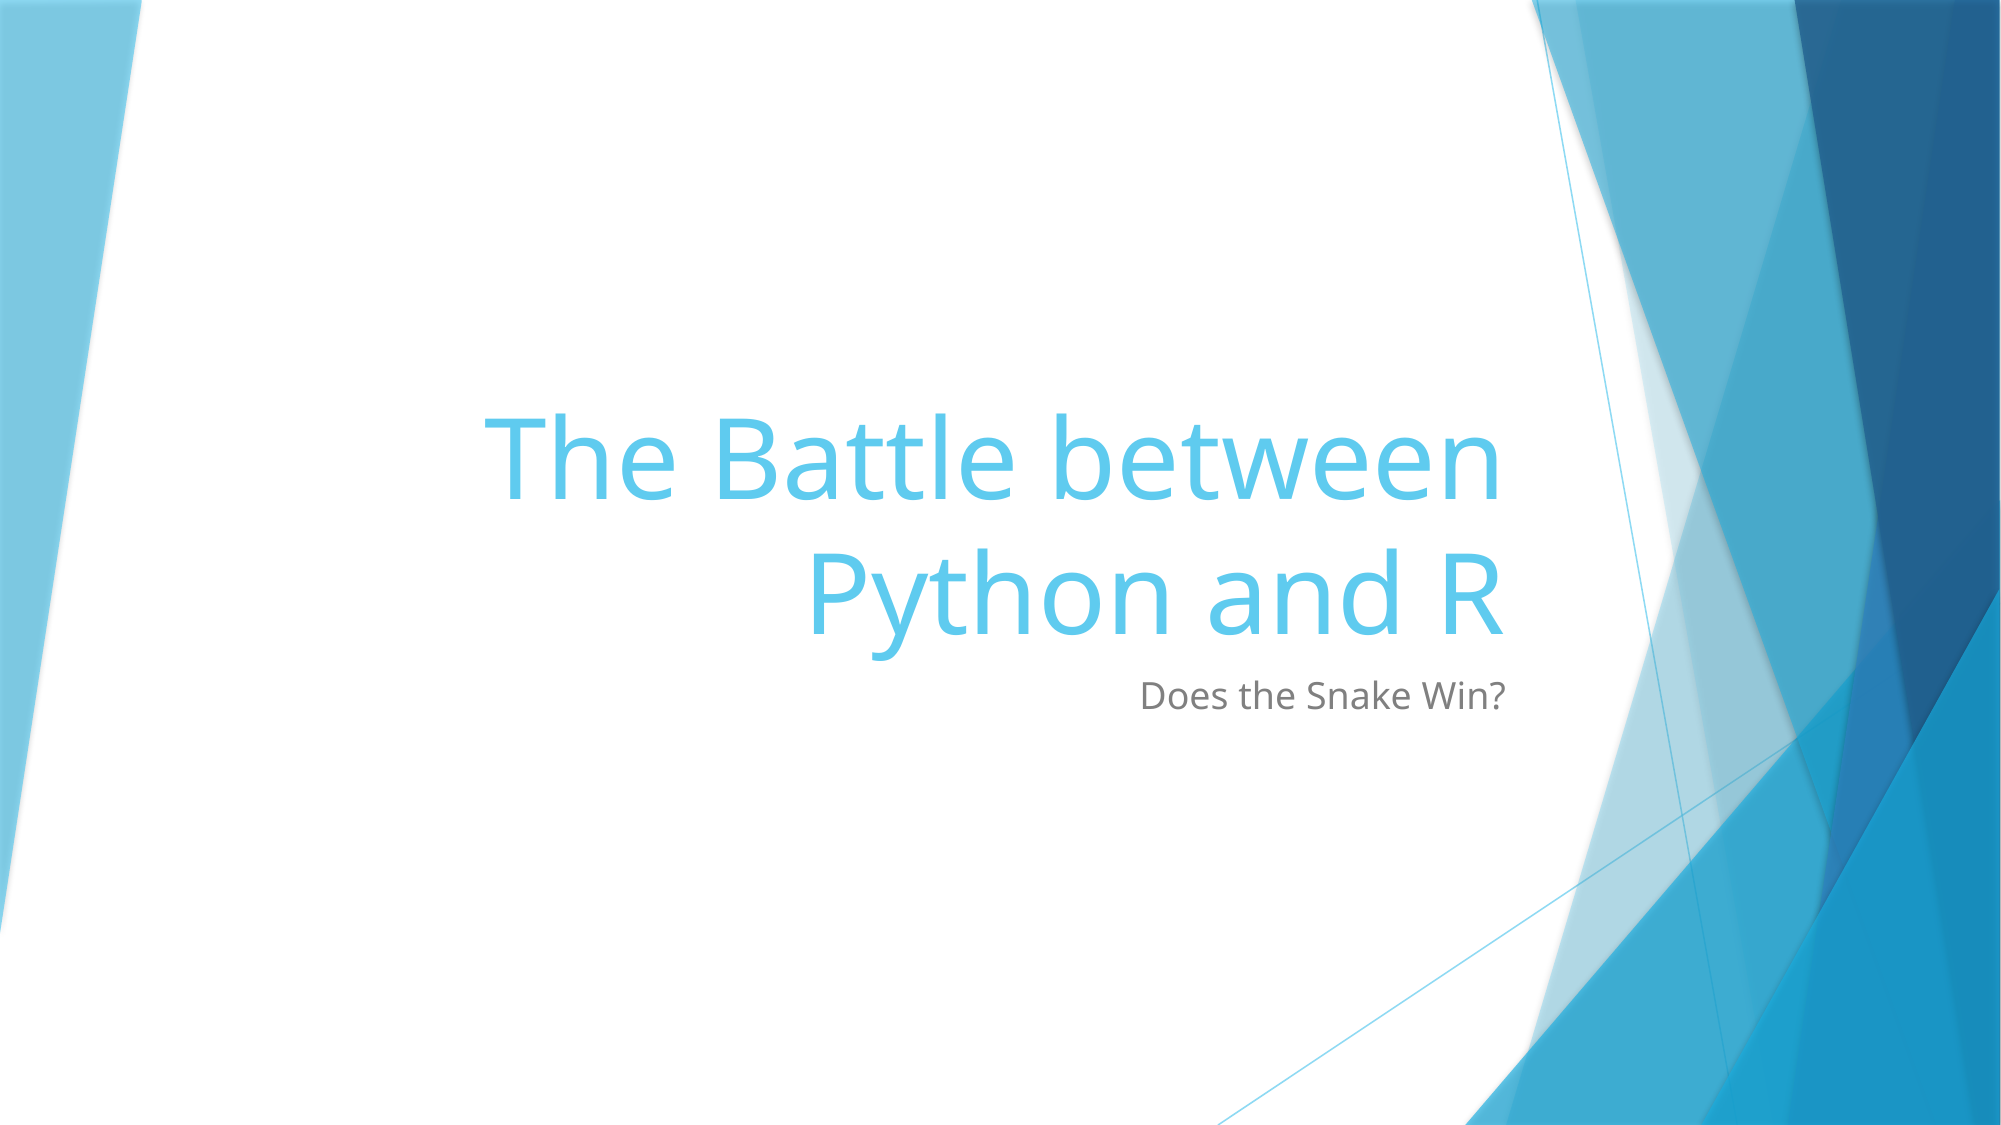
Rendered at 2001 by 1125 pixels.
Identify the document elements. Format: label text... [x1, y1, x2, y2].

title The Battle between Python and R [247, 394, 1522, 664]
subtitle Does the Snake Win? [247, 664, 1522, 845]
